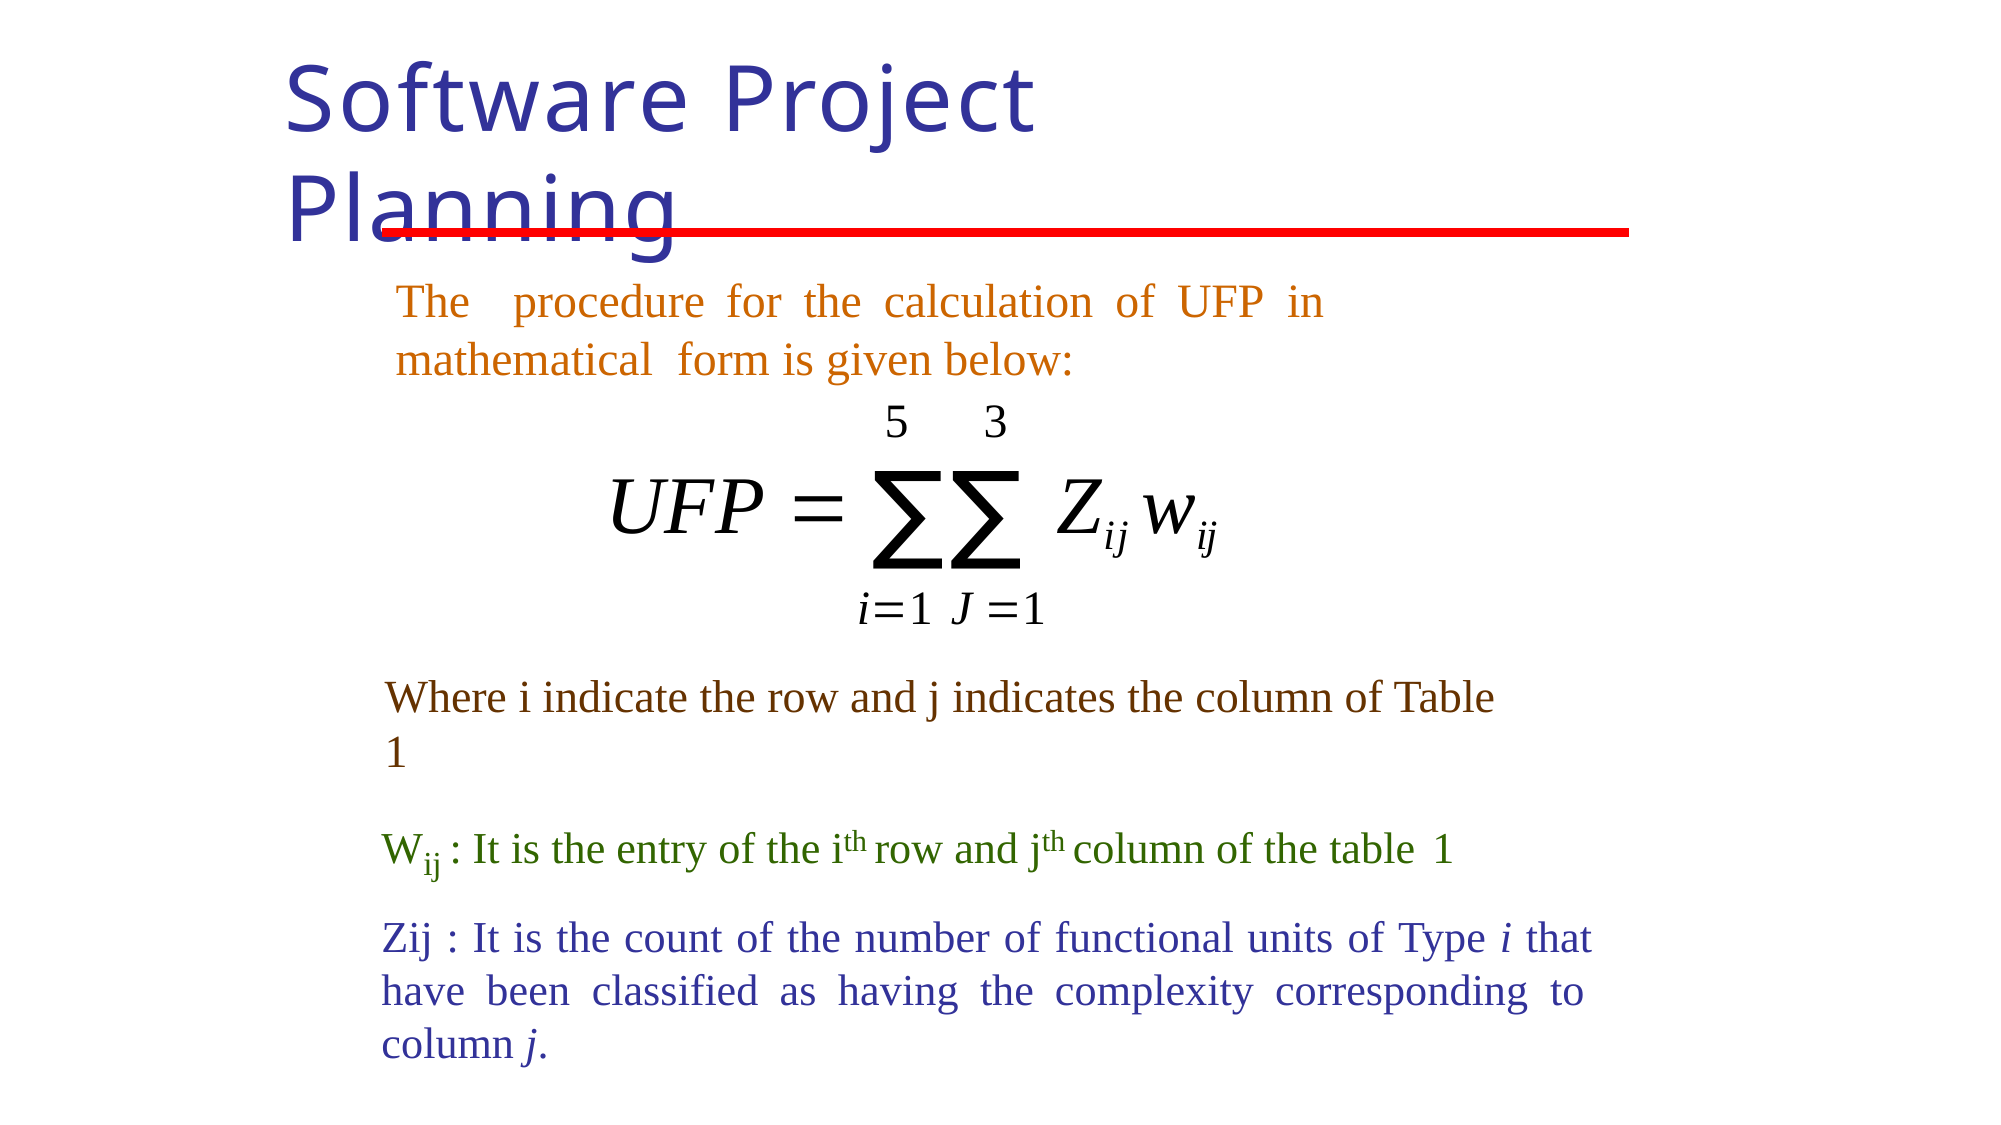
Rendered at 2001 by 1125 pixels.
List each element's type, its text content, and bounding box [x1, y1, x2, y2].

text_box The procedure for the calculation of UFP in mathematical form is given below: 5 3 UFP  ∑∑ Zij wij i1 J 1 Where i indicate the row and j indicates the column of Table 1 Wij : It is the entry of the ith row and jth column of the table 1 Zij : It is the count of the number of functional units of Type i that have been classified as having the complexity corresponding to column j. [374, 267, 1612, 1068]
title Software Project Planning [282, 38, 1347, 261]
